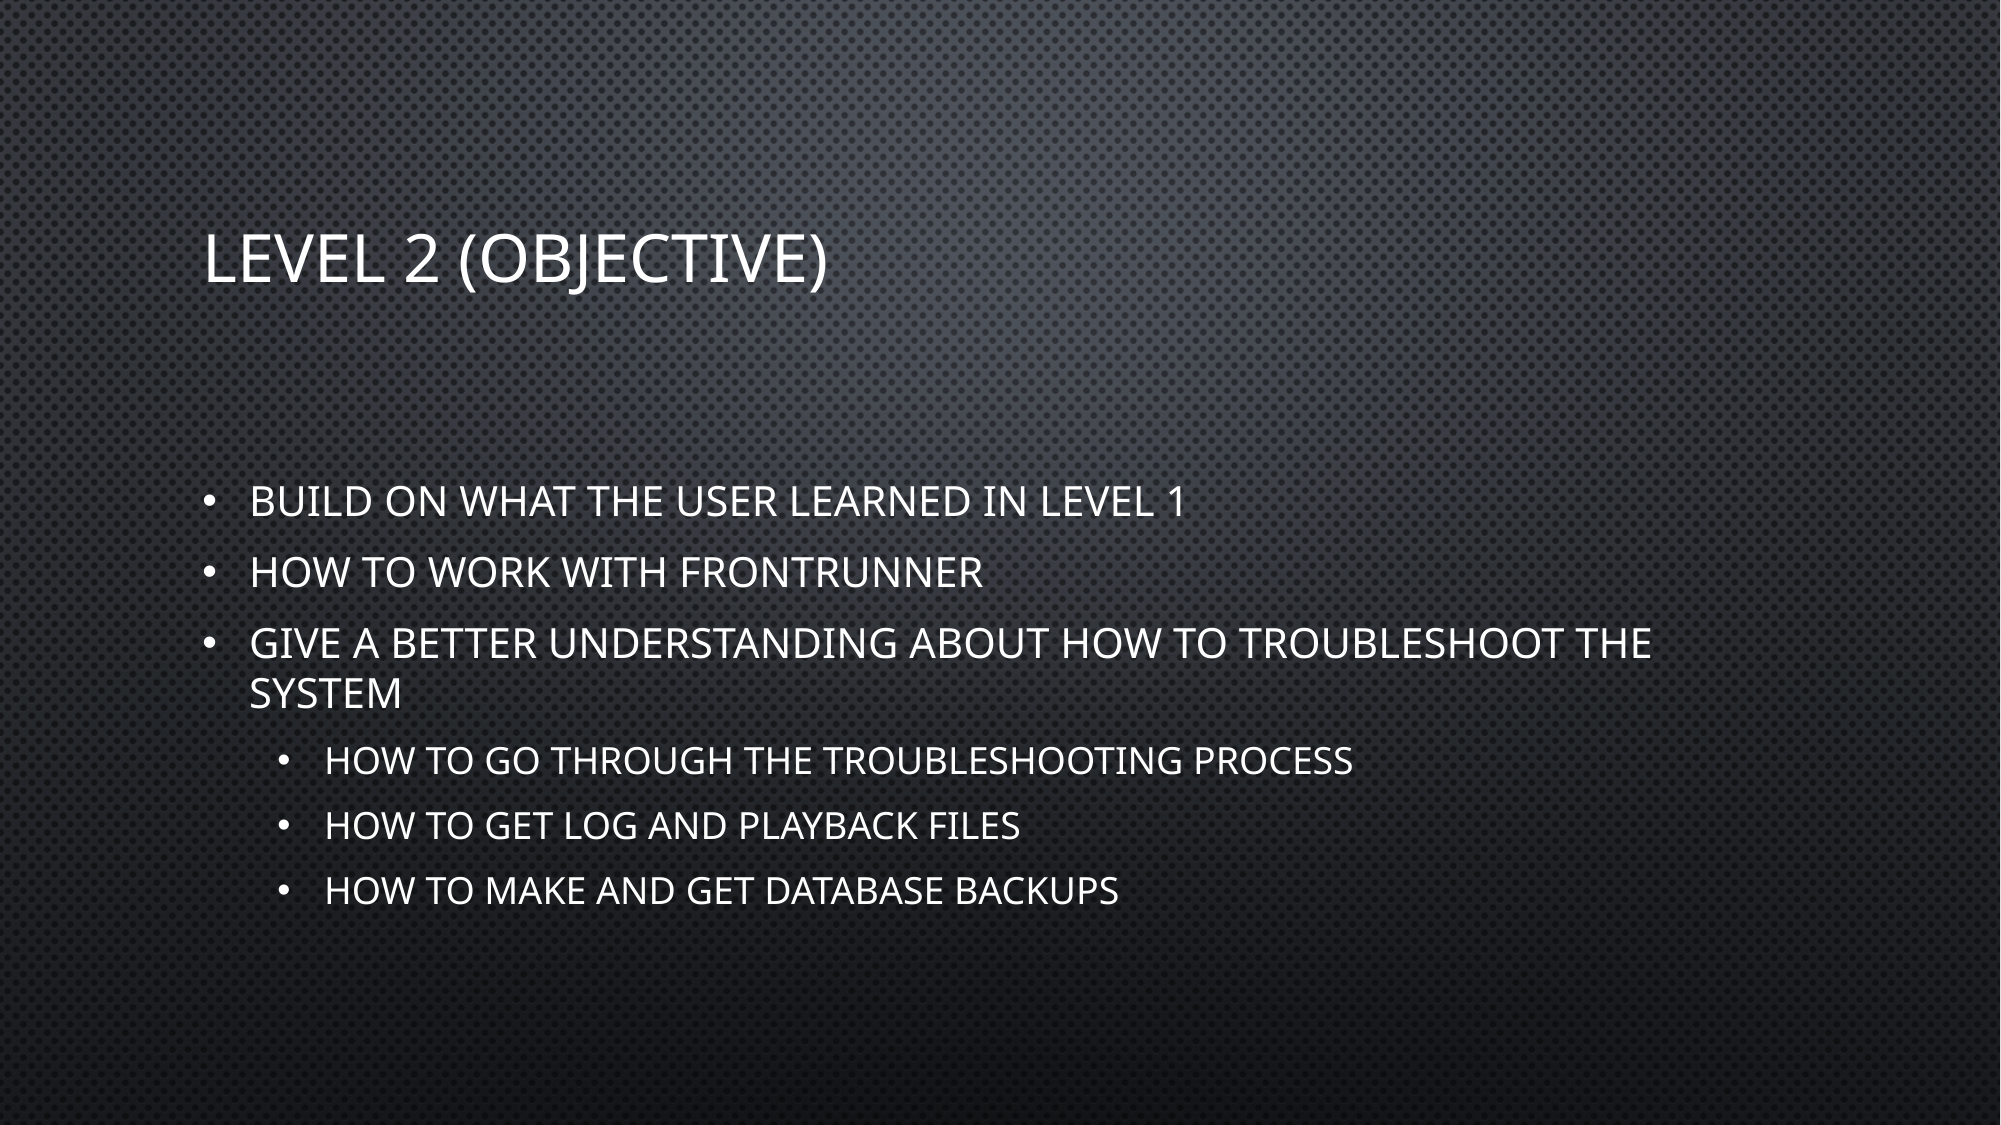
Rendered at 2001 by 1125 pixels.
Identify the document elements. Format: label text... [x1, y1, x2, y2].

list Build on what the user learned in level 1 How to work with FrontRunner Give a better understanding about how to troubleshoot the system How to go through the troubleshooting process How to get log and playback files How to make and get database backups [187, 437, 1813, 950]
title Level 2 (Objective) [187, 99, 1813, 413]
